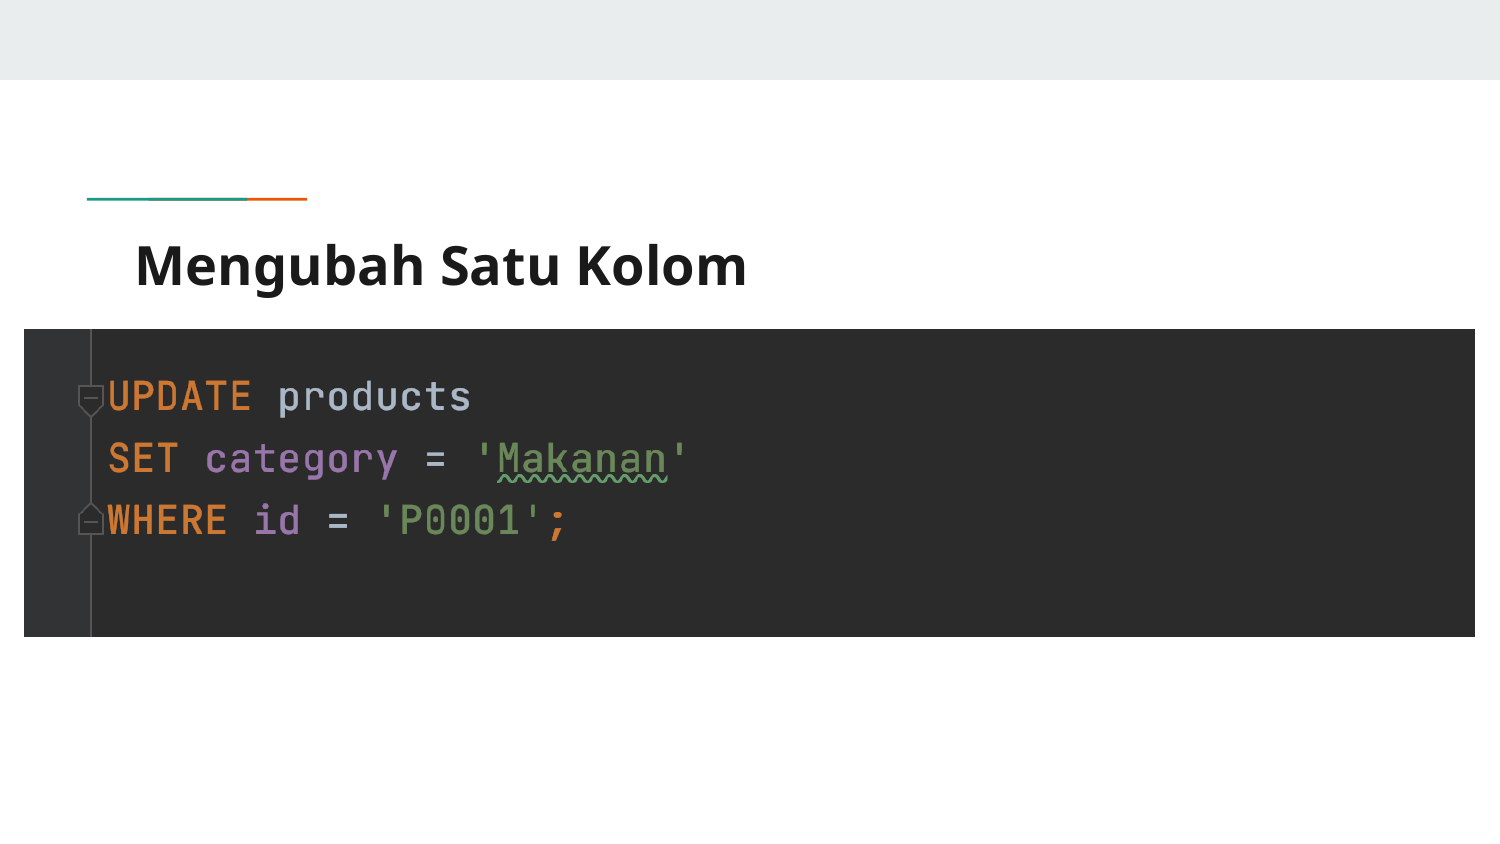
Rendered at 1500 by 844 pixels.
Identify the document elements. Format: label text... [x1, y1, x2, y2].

picture [24, 328, 1476, 637]
title Mengubah Satu Kolom [119, 216, 1381, 305]
